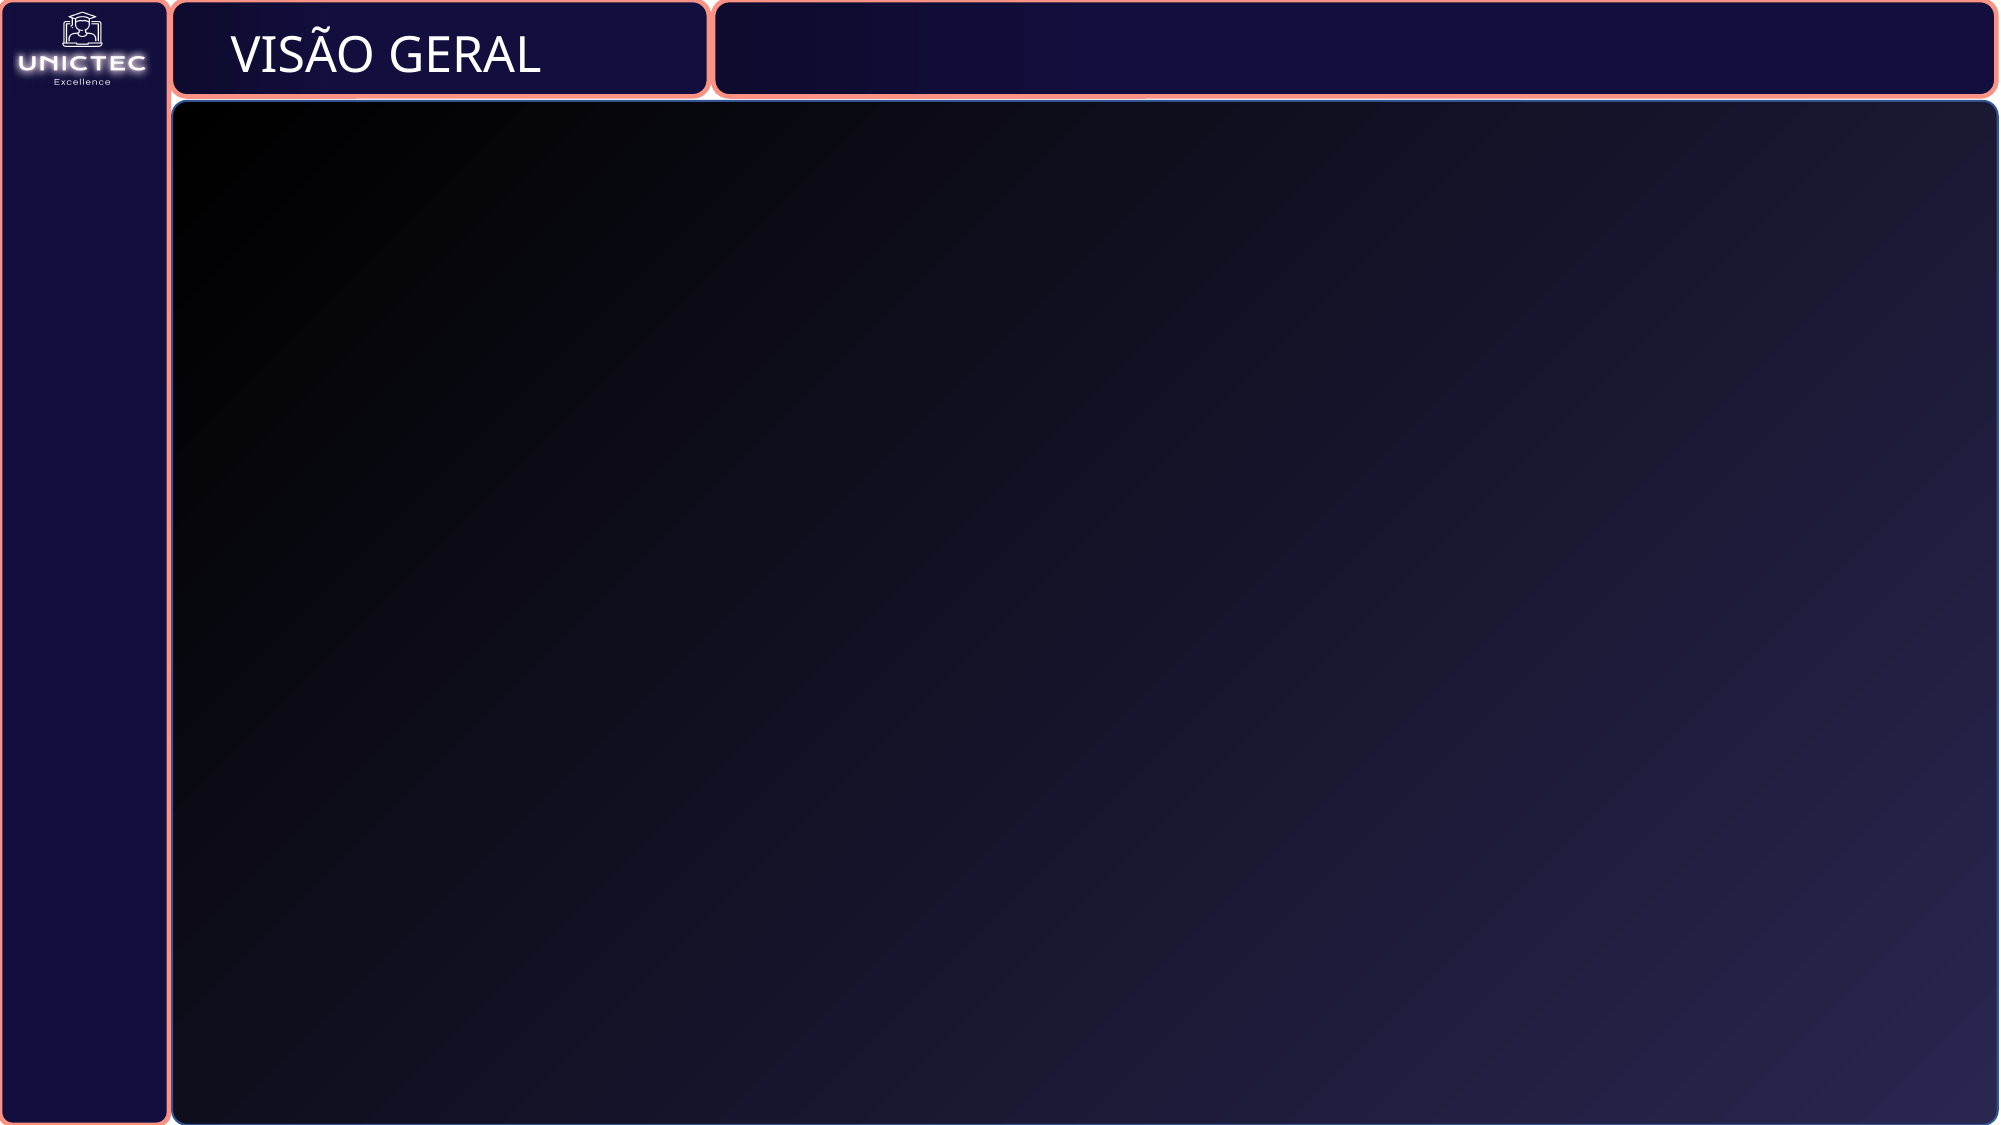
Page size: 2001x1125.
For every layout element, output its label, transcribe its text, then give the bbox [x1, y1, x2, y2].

text_box [0, 0, 170, 1125]
picture [13, 9, 152, 97]
text_box VISÃO GERAL [215, 14, 666, 90]
text_box [169, 0, 710, 98]
text_box [171, 99, 1999, 1125]
text_box [711, 0, 1998, 98]
